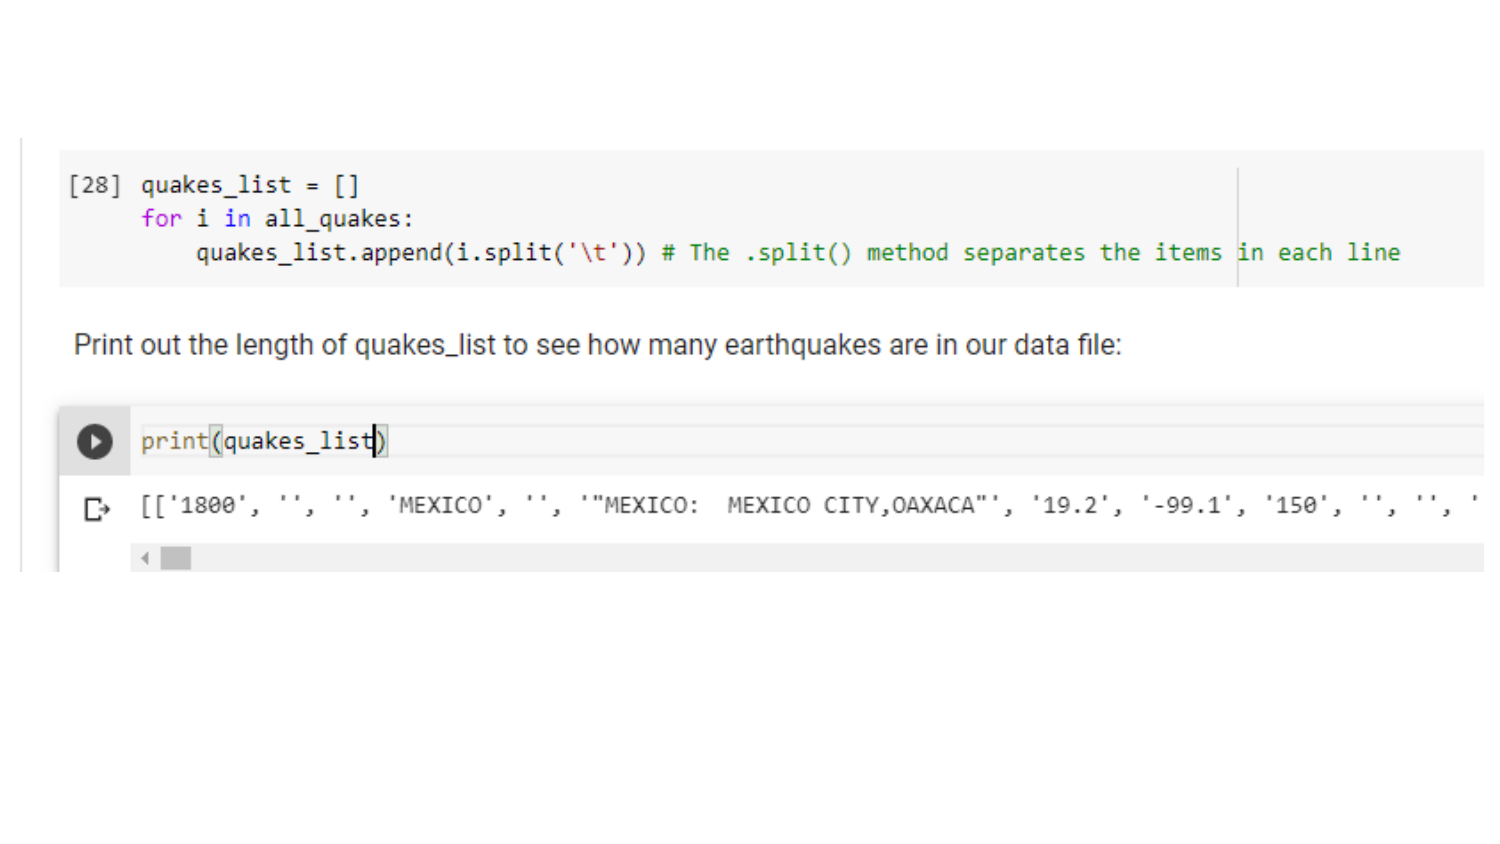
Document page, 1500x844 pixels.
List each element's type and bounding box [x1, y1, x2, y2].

picture [15, 138, 1485, 572]
